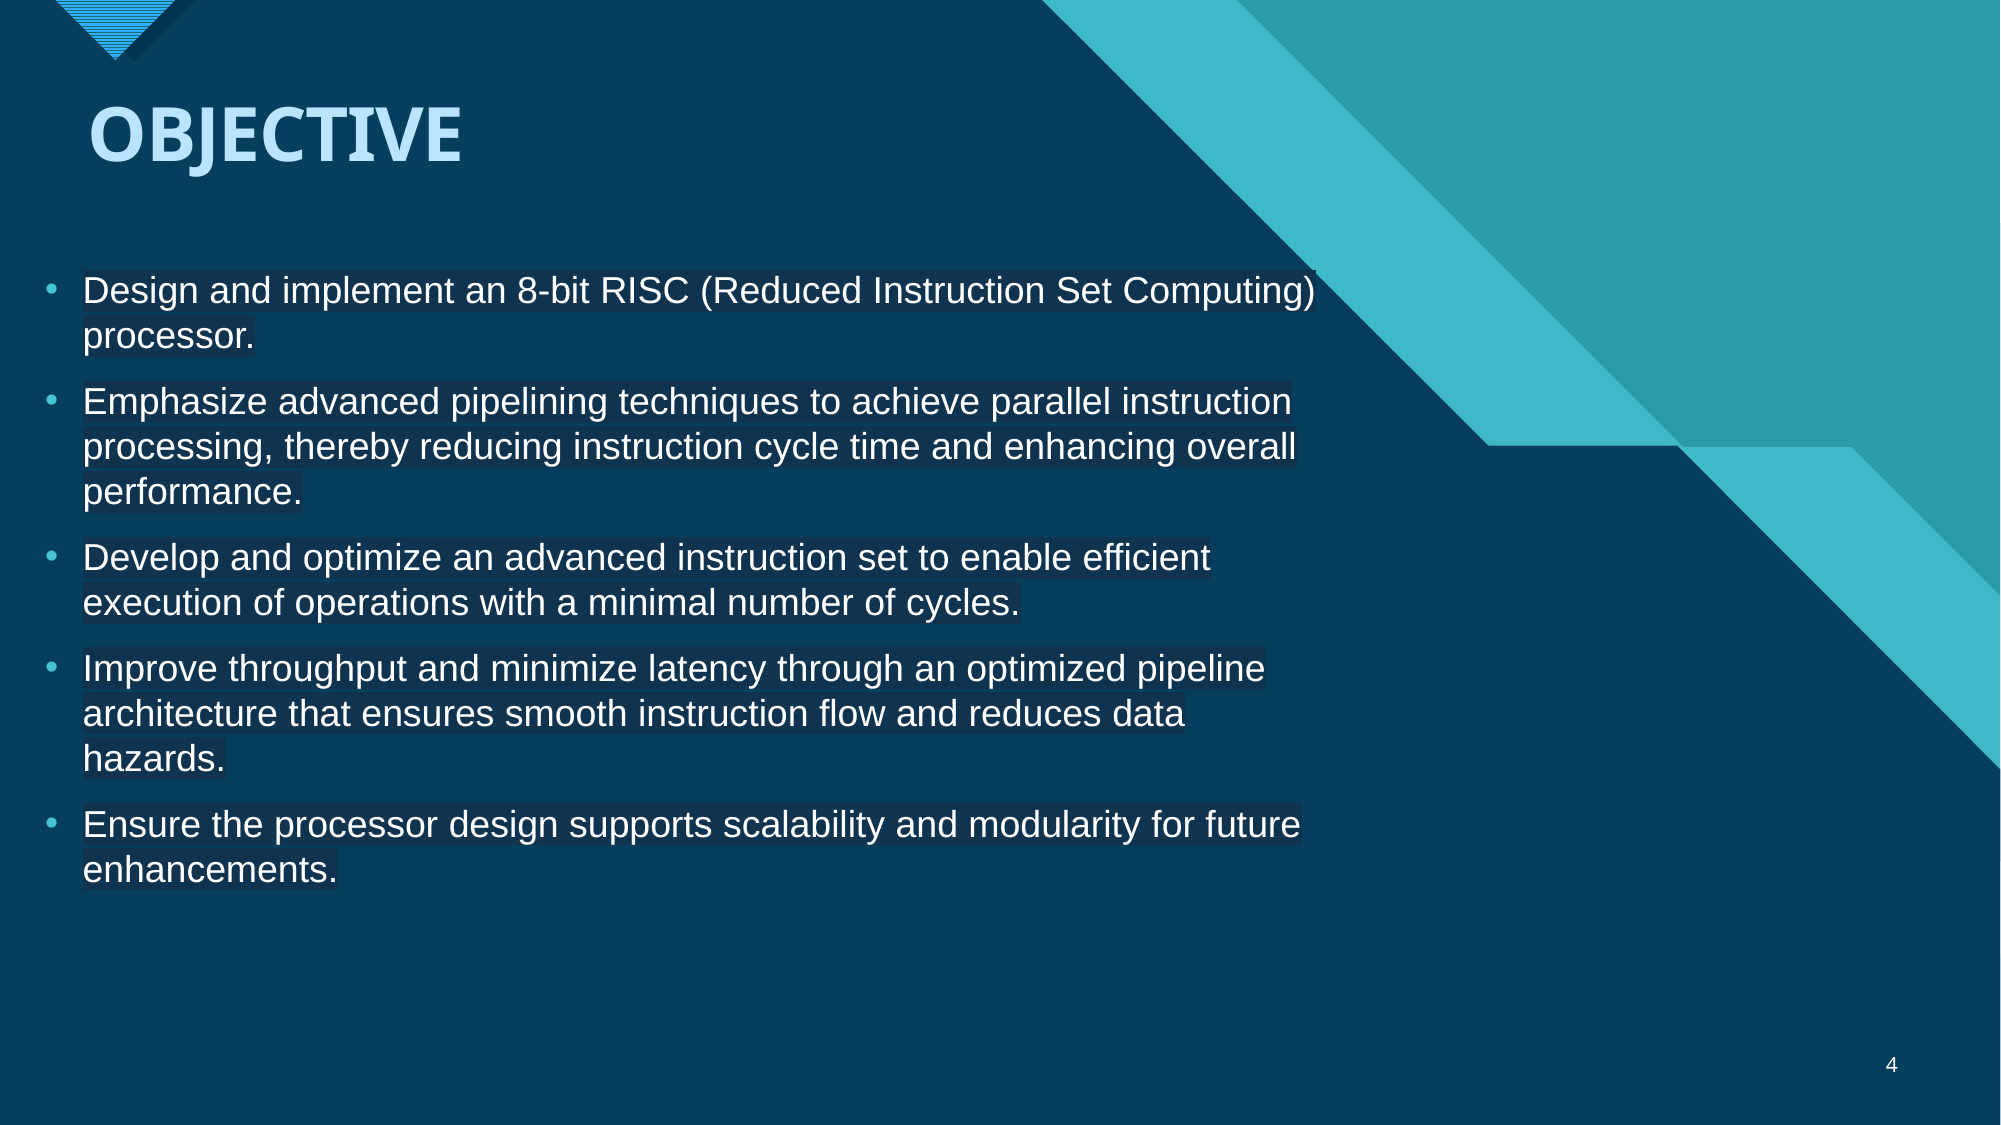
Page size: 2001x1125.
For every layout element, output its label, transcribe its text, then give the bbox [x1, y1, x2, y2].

title OBJECTIVE [72, 89, 1913, 186]
slide_number 4 [1845, 1035, 1913, 1096]
list Design and implement an 8-bit RISC (Reduced Instruction Set Computing) processor. Emphasize advanced pipelining techniques to achieve parallel instruction processing, thereby reducing instruction cycle time and enhancing overall performance. Develop and optimize an advanced instruction set to enable efficient execution of operations with a minimal number of cycles. Improve throughput and minimize latency through an optimized pipeline architecture that ensures smooth instruction flow and reduces data hazards. Ensure the processor design supports scalability and modularity for future enhancements. [30, 258, 1334, 1014]
